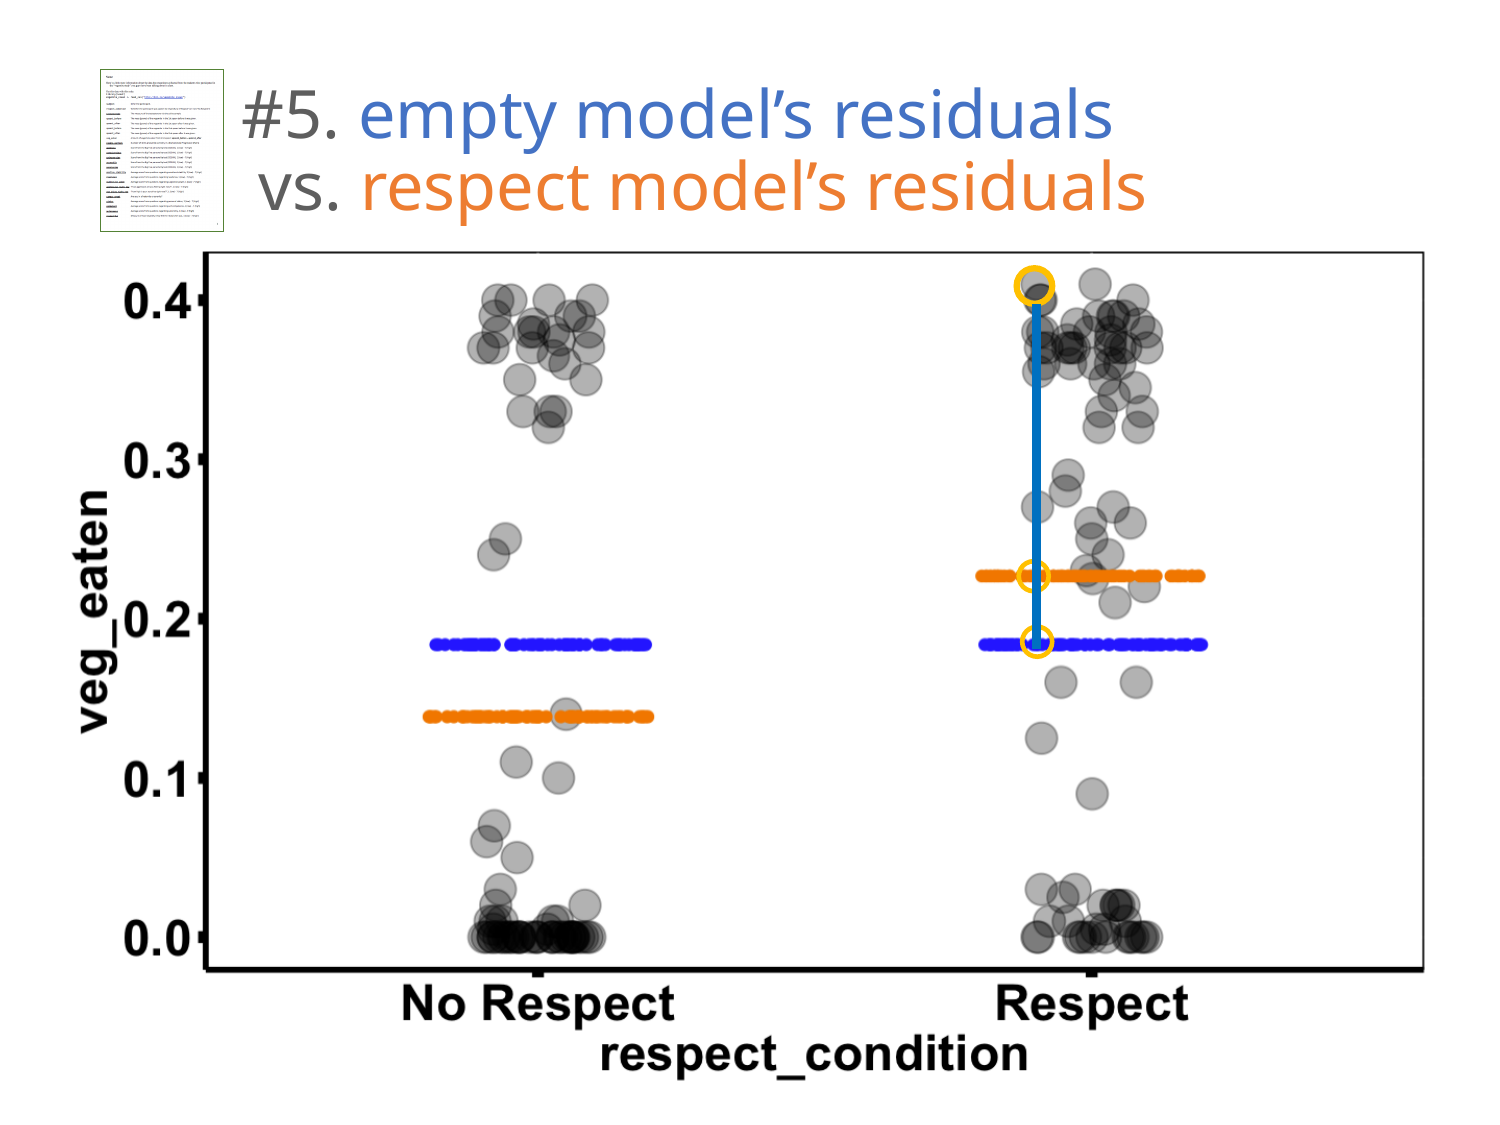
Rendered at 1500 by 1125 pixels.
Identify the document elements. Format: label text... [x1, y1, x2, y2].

picture [61, 238, 1435, 1089]
picture [100, 69, 224, 232]
title #5. empty model’s residuals vs. respect model’s residuals [226, 59, 1394, 238]
